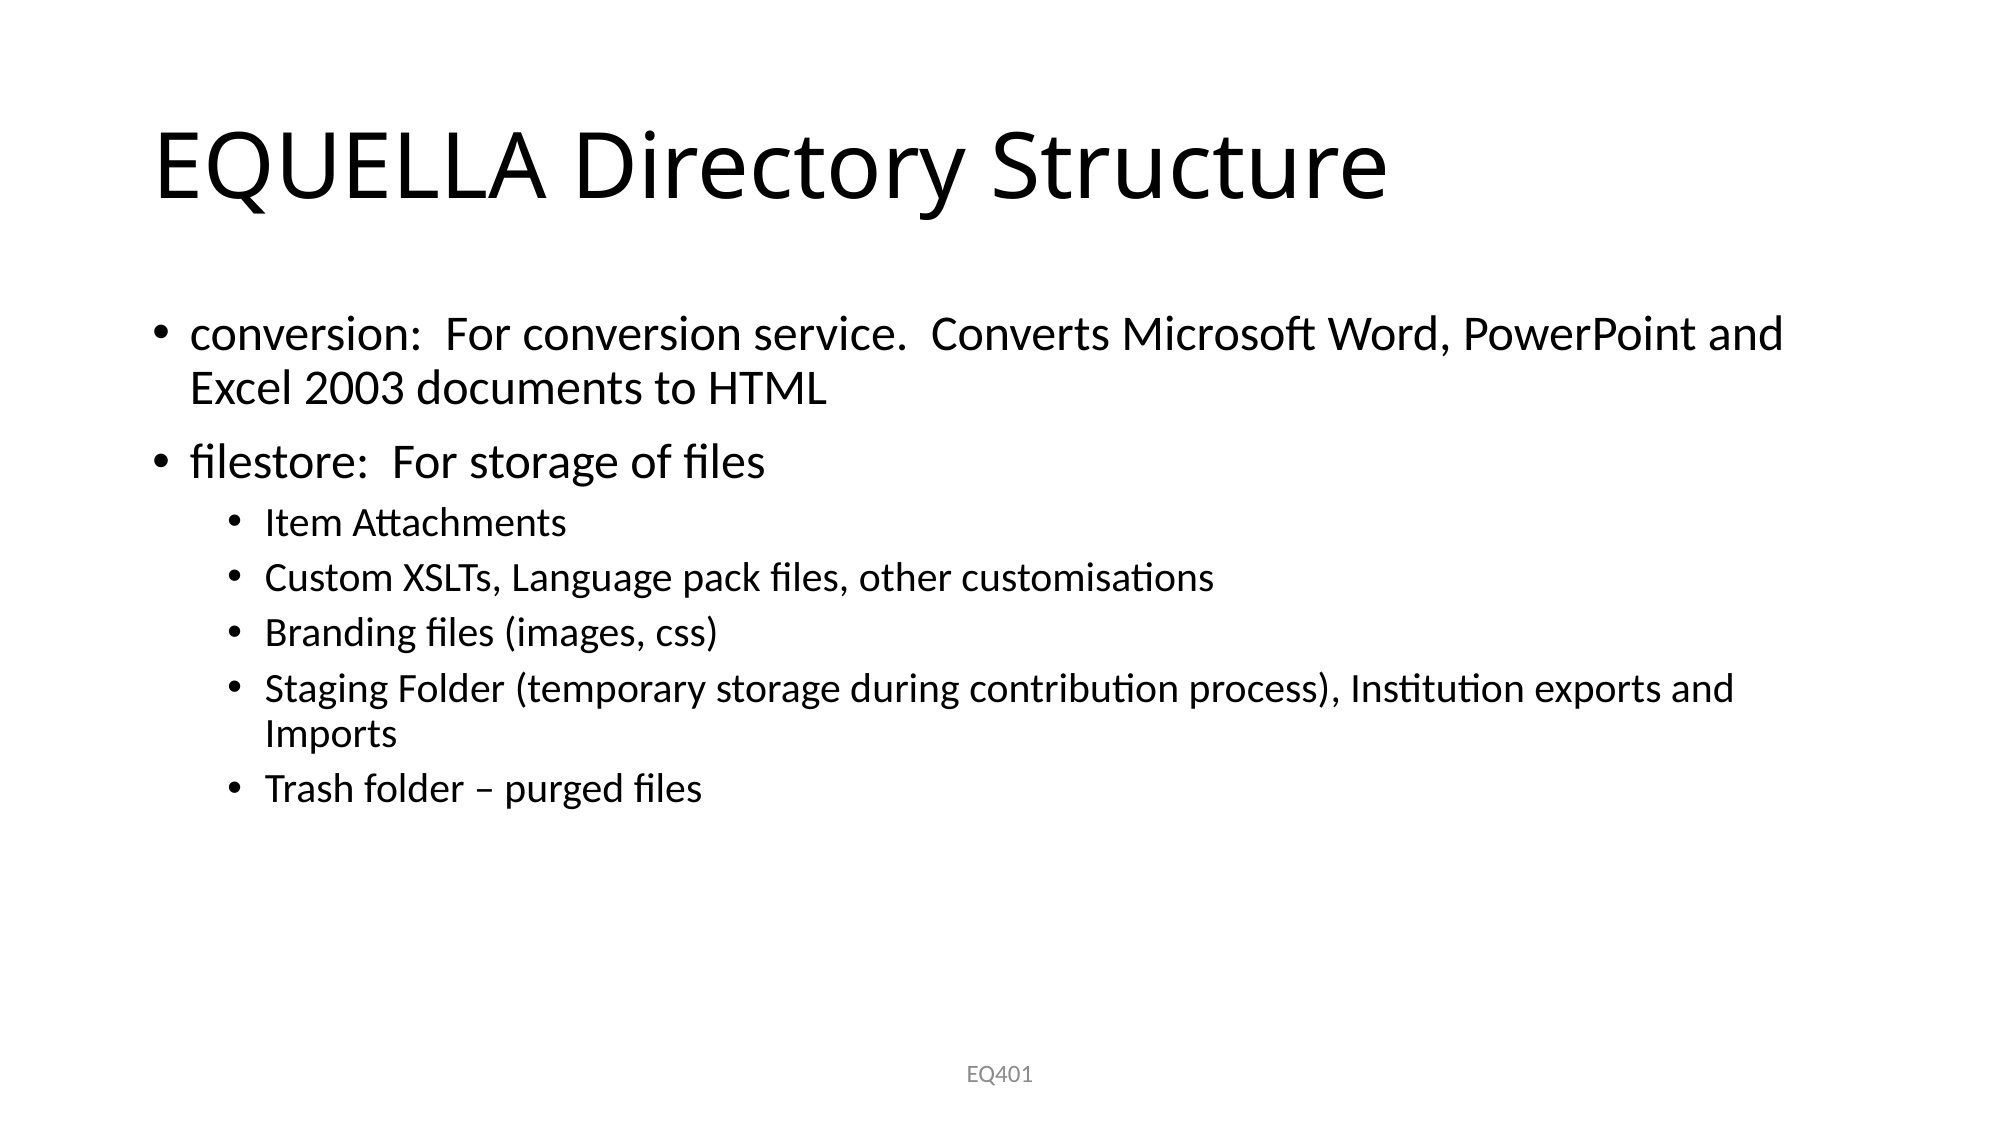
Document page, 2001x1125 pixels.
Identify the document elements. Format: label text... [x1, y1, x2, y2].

footer EQ401 [662, 1042, 1338, 1103]
list conversion: For conversion service. Converts Microsoft Word, PowerPoint and Excel 2003 documents to HTML filestore: For storage of files Item Attachments Custom XSLTs, Language pack files, other customisations Branding files (images, css) Staging Folder (temporary storage during contribution process), Institution exports and Imports Trash folder – purged files [137, 299, 1863, 1014]
title EQUELLA Directory Structure [137, 59, 1863, 278]
